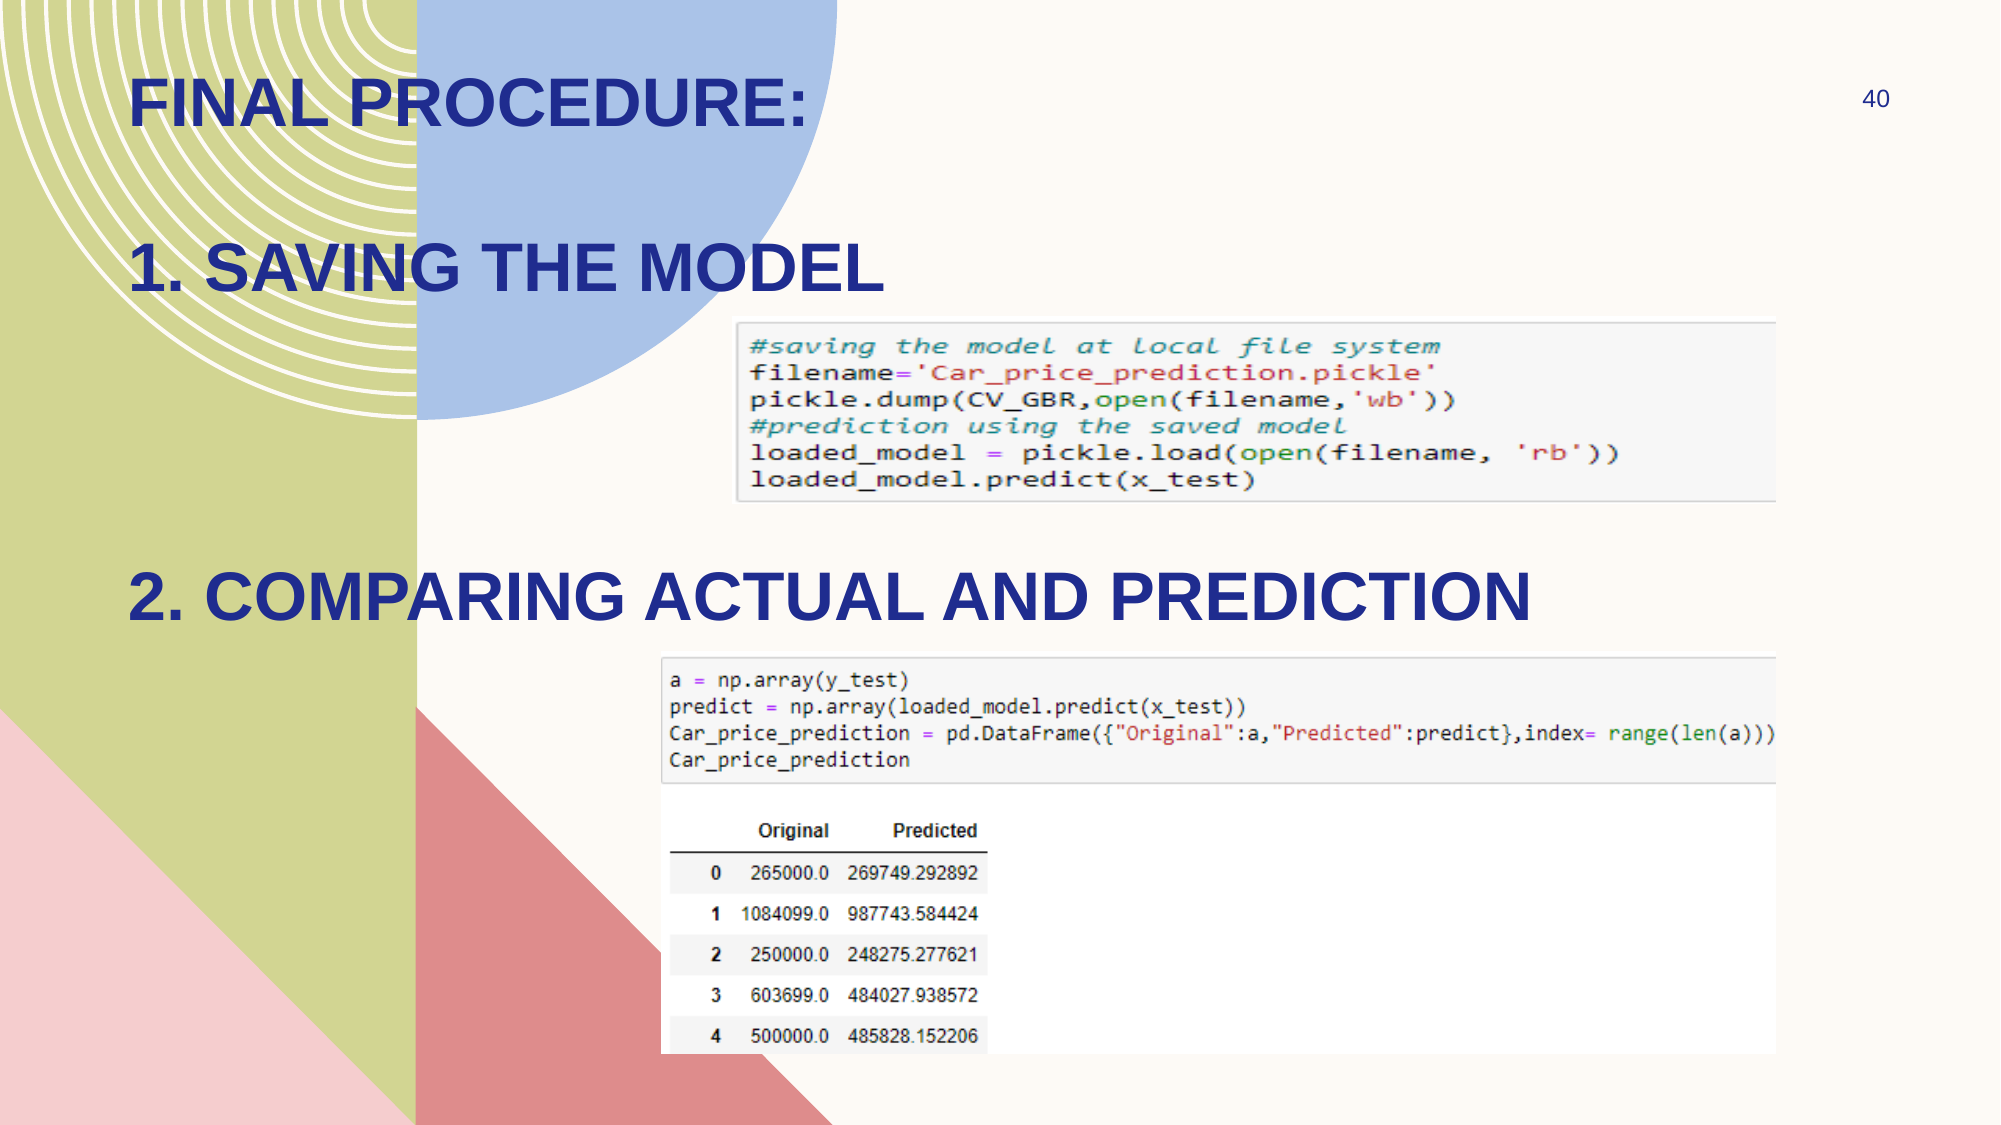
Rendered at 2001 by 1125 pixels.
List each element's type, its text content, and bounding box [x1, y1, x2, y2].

picture [732, 316, 1776, 505]
slide_number 40 [1795, 75, 1958, 120]
picture [661, 651, 1776, 1054]
title Final Procedure: 1. Saving the model 2. Comparing Actual and Prediction [127, 57, 1871, 1050]
